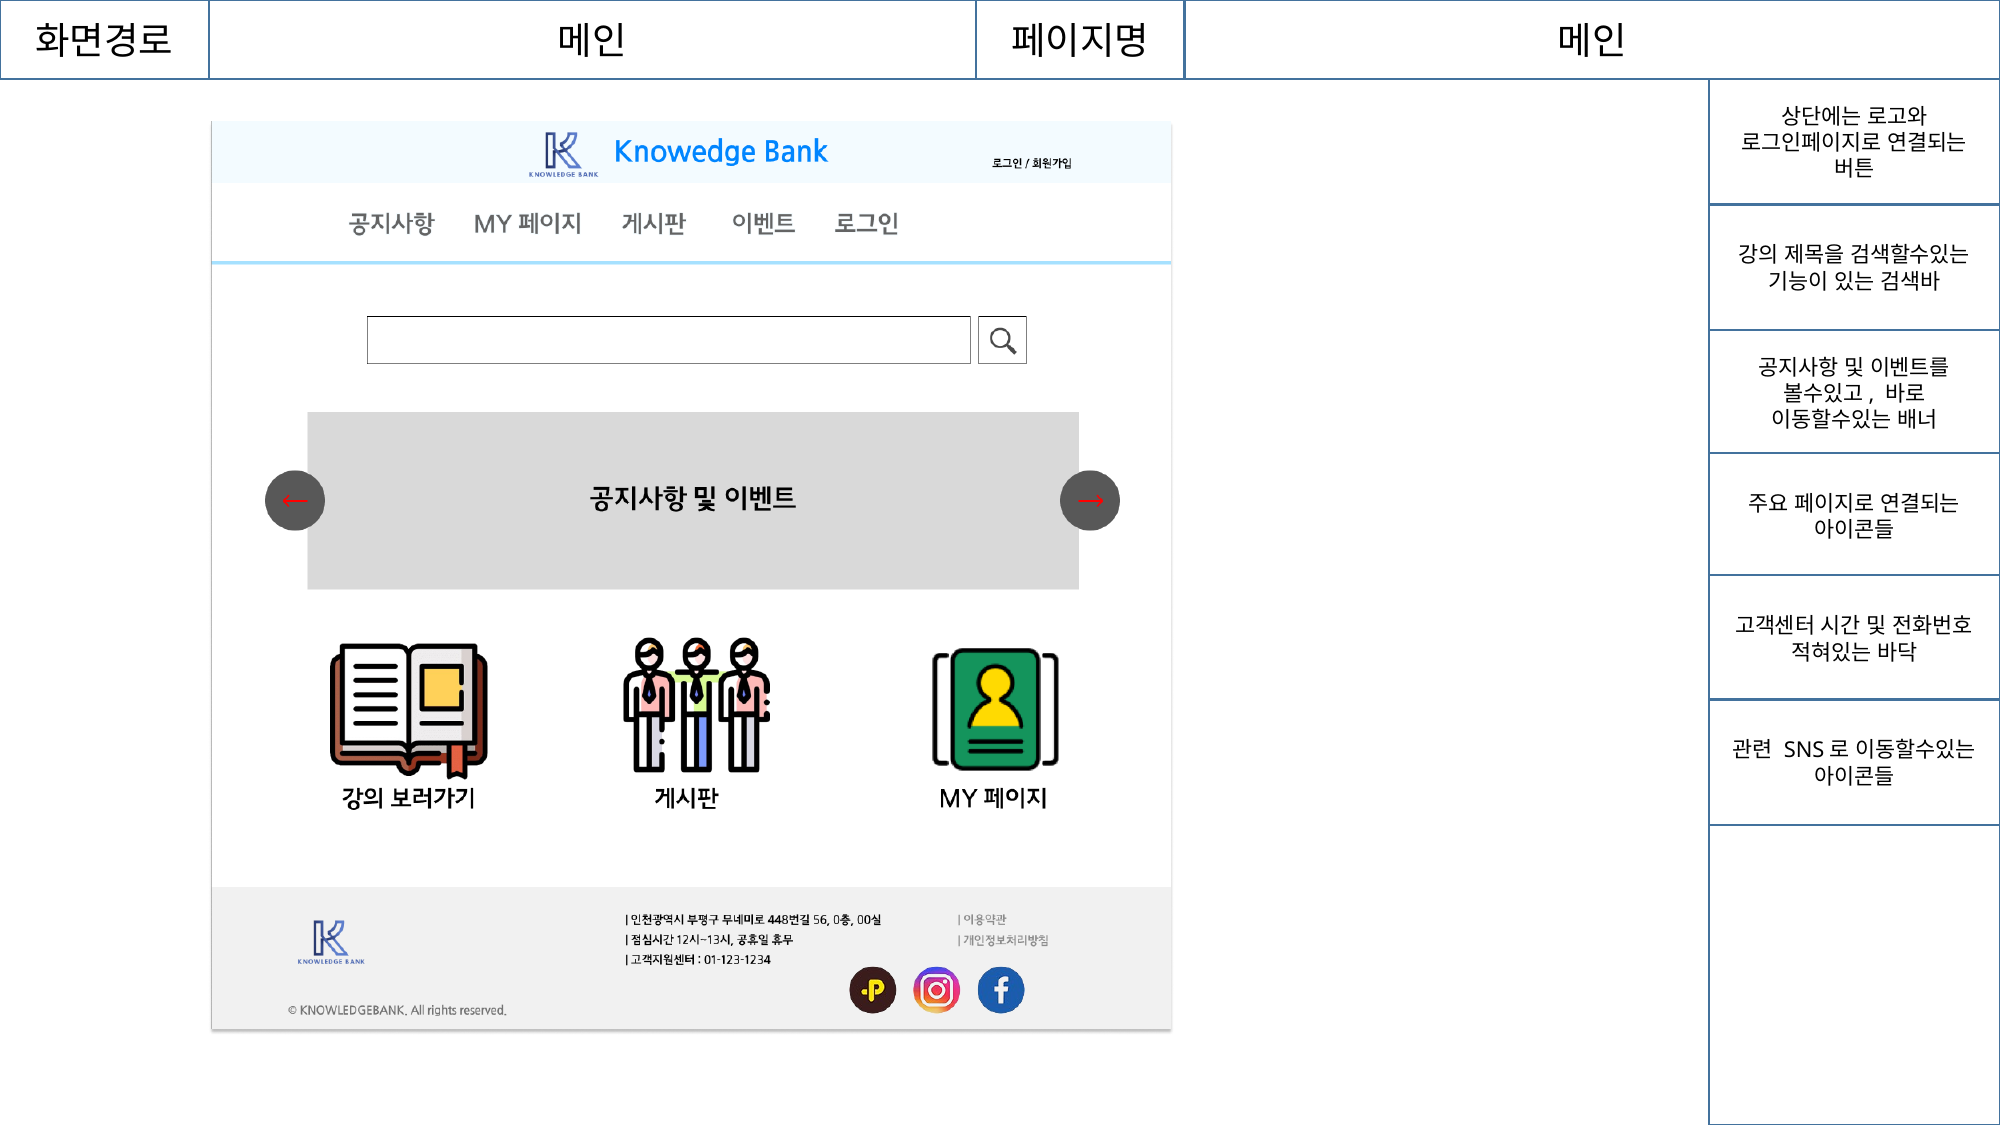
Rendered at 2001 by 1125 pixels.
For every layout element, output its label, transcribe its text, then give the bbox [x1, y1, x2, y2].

picture [208, 121, 1174, 1035]
text_box 메인 [1183, 0, 2000, 80]
text_box 공지사항 및 이벤트를 볼수있고, 바로 이동할수있는 배너 [1708, 329, 2000, 452]
text_box 화면경로 [0, 0, 208, 80]
text_box 상단에는 로고와 로그인페이지로 연결되는 버튼 [1708, 78, 2000, 203]
text_box 메인 [208, 0, 975, 80]
text_box 관련 SNS로 이동할수있는 아이콘들 [1708, 698, 2000, 826]
text_box 강의 제목을 검색할수있는 기능이 있는 검색바 [1708, 203, 2000, 329]
text_box 페이지명 [975, 0, 1183, 80]
text_box [1708, 826, 2000, 1125]
text_box 고객센터 시간 및 전화번호 적혀있는 바닥 [1708, 574, 2000, 698]
text_box 주요 페이지로 연결되는 아이콘들 [1708, 452, 2000, 574]
